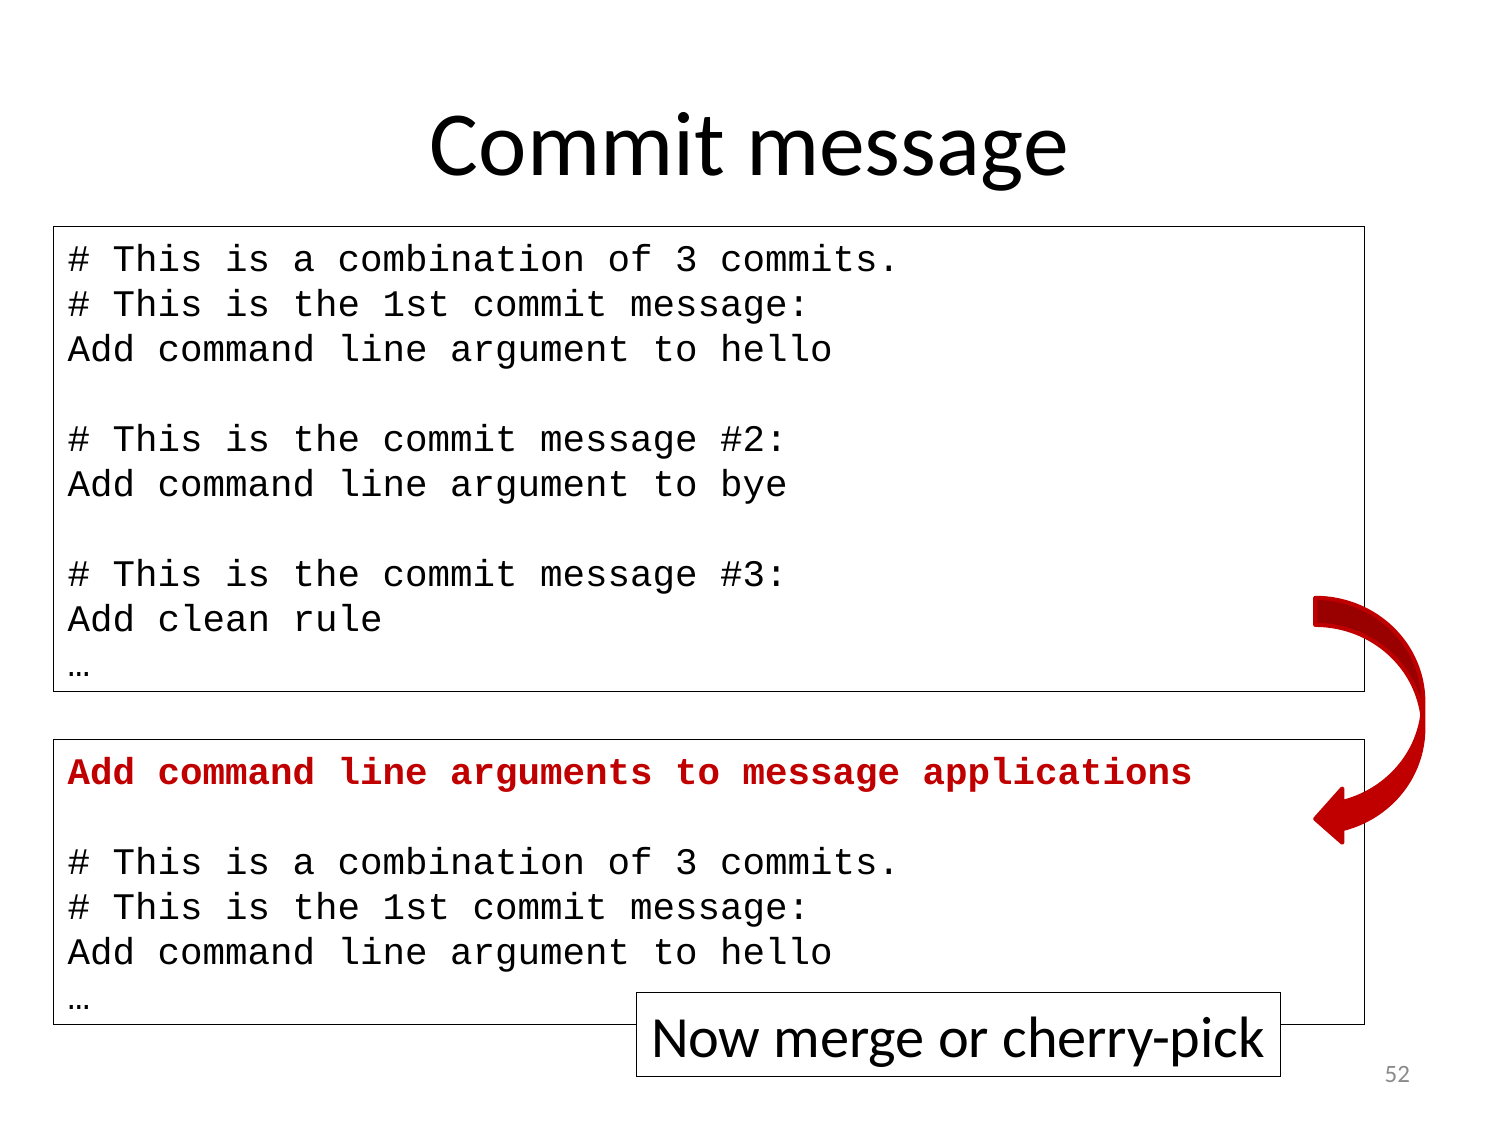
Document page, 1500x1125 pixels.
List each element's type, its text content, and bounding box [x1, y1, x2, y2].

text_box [52, 597, 1424, 1028]
text_box Now merge or cherry-pick [636, 1035, 1281, 1077]
title Commit message [75, 45, 1425, 233]
text_box # This is a combination of 3 commits. # This is the 1st commit message: Add command line argument to hello # This is the commit message #2: Add command line argument to bye # This is the commit message #3: Add clean rule … [53, 226, 1365, 596]
slide_number 52 [1074, 1042, 1425, 1103]
